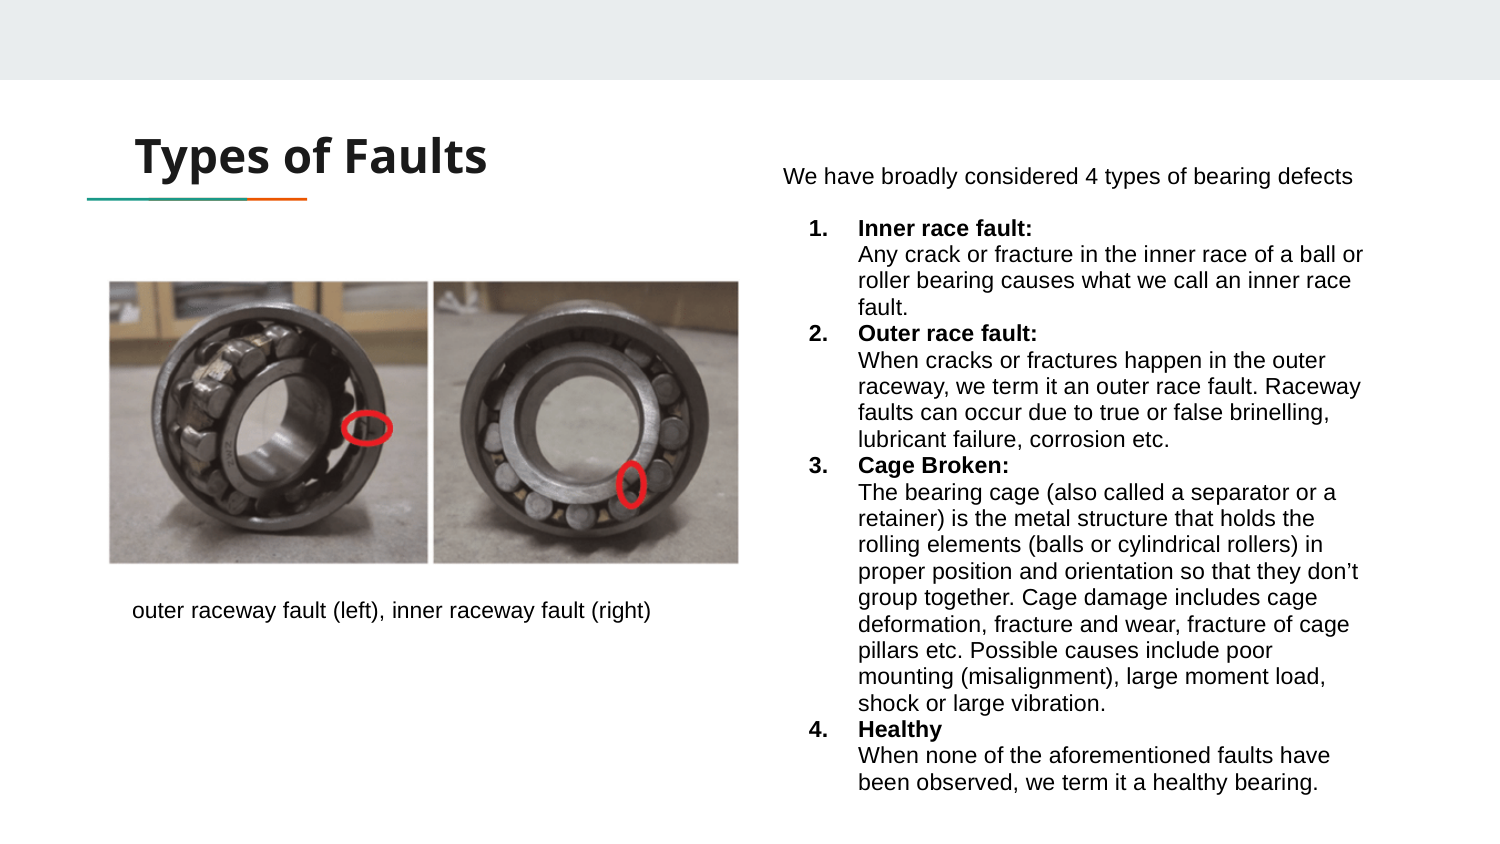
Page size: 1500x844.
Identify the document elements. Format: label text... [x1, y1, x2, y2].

title Types of Faults [119, 110, 592, 199]
text_box outer raceway fault (left), inner raceway fault (right) [117, 576, 730, 639]
list We have broadly considered 4 types of bearing defects Inner race fault: Any crack or fracture in the inner race of a ball or roller bearing causes what we call an inner race fault. Outer race fault: When cracks or fractures happen in the outer raceway, we term it an outer race fault. Raceway faults can occur due to true or false brinelling, lubricant failure, corrosion etc. Cage Broken: The bearing cage (also called a separator or a retainer) is the metal structure that holds the rolling elements (balls or cylindrical rollers) in proper position and orientation so that they don’t group together. Cage damage includes cage deformation, fracture and wear, fracture of cage pillars etc. Possible causes include poor mounting (misalignment), large moment load, shock or large vibration. Healthy When none of the aforementioned faults have been observed, we term it a healthy bearing. [768, 148, 1381, 822]
picture [106, 277, 741, 566]
